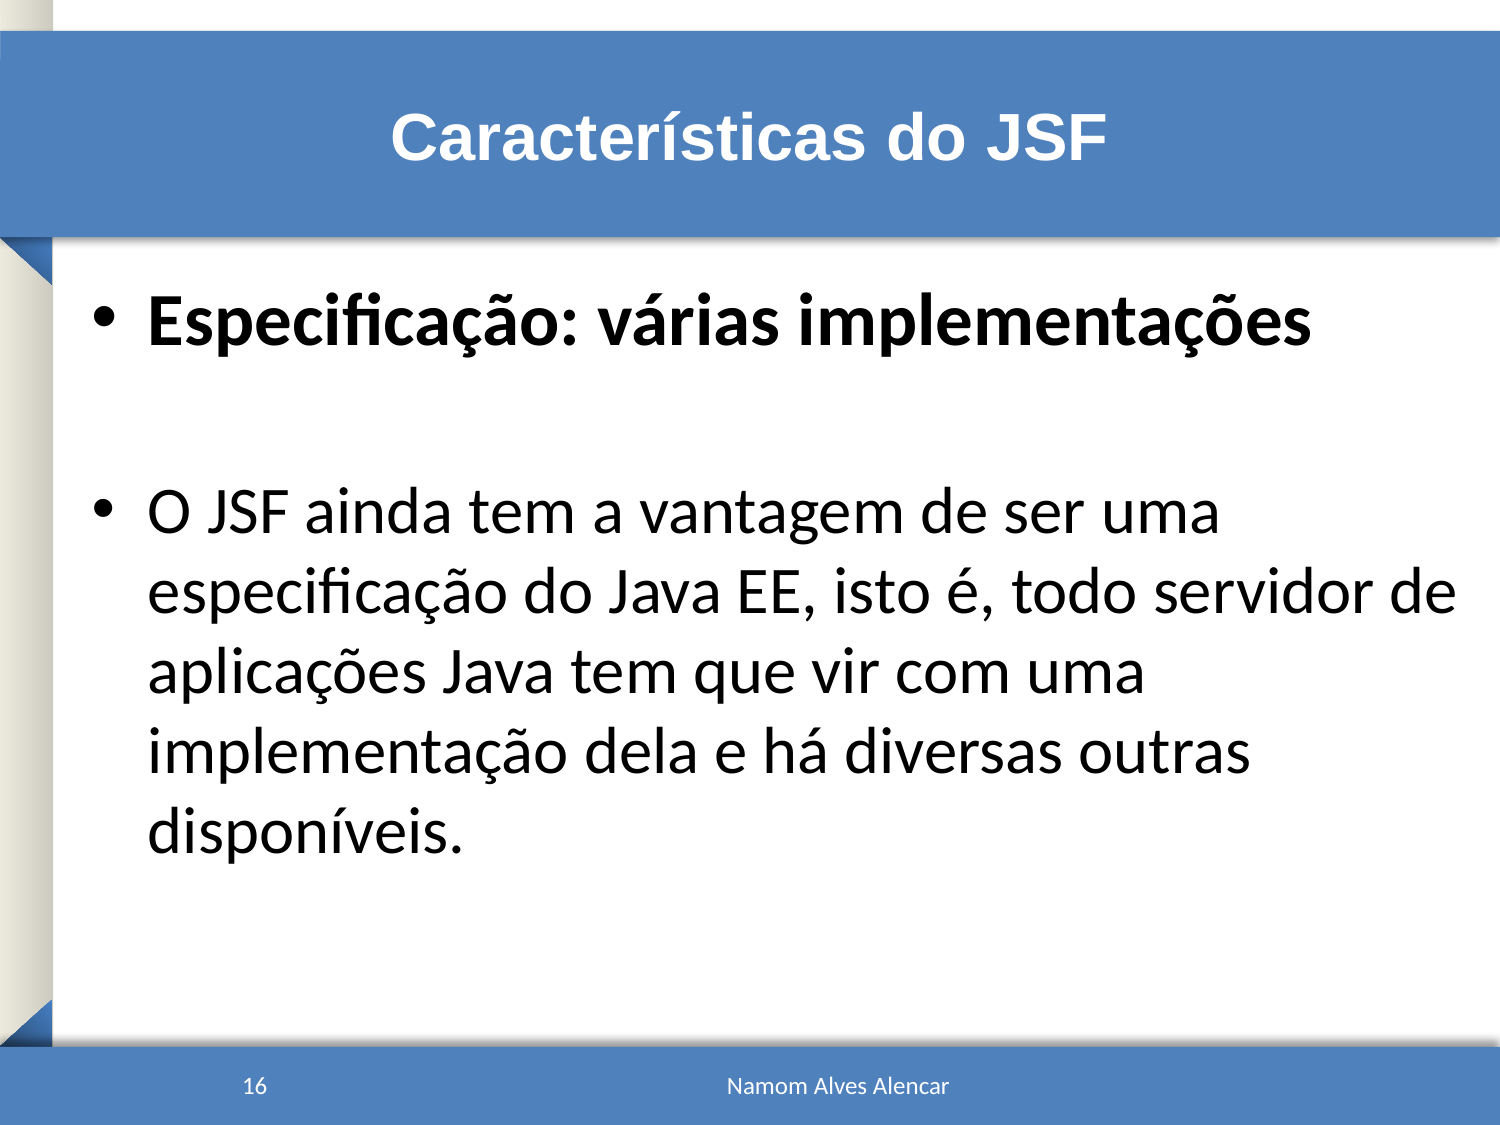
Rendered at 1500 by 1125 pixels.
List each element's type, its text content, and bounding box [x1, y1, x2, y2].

footer Namom Alves Alencar [601, 1054, 1077, 1115]
title Características do JSF [53, 57, 1447, 211]
slide_number 16 [227, 1054, 578, 1115]
list Especificação: várias implementações O JSF ainda tem a vantagem de ser uma especificação do Java EE, isto é, todo servidor de aplicações Java tem que vir com uma implementação dela e há diversas outras disponíveis. [76, 262, 1483, 1024]
